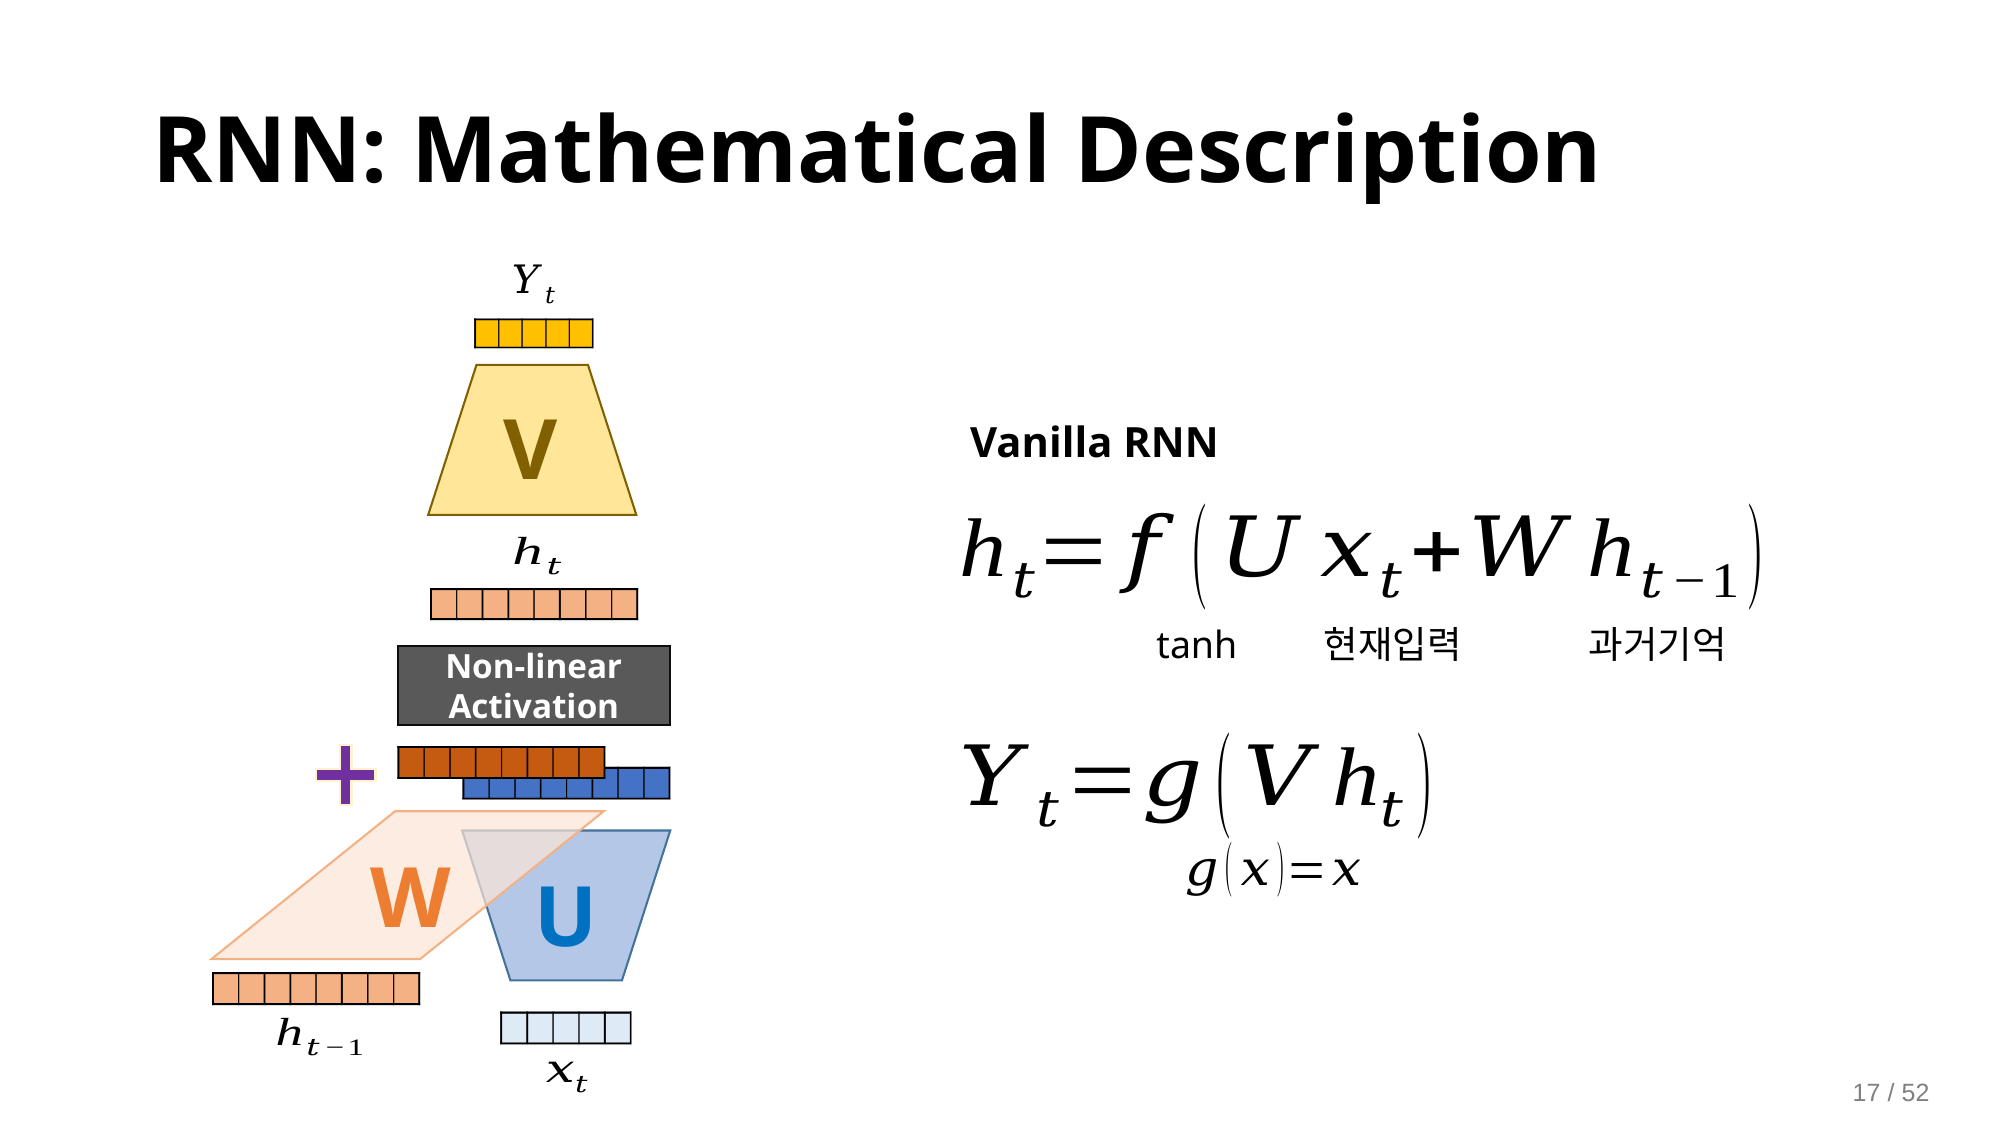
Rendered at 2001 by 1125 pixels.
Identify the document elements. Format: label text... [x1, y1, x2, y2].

text_box Vanilla RNN [955, 408, 1234, 474]
text_box 현재입력 [1308, 613, 1477, 674]
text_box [211, 259, 671, 1098]
text_box RNN: Mathematical Description [137, 44, 1912, 262]
text_box 과거기억 [1573, 613, 1742, 674]
text_box tanh [1141, 613, 1253, 674]
